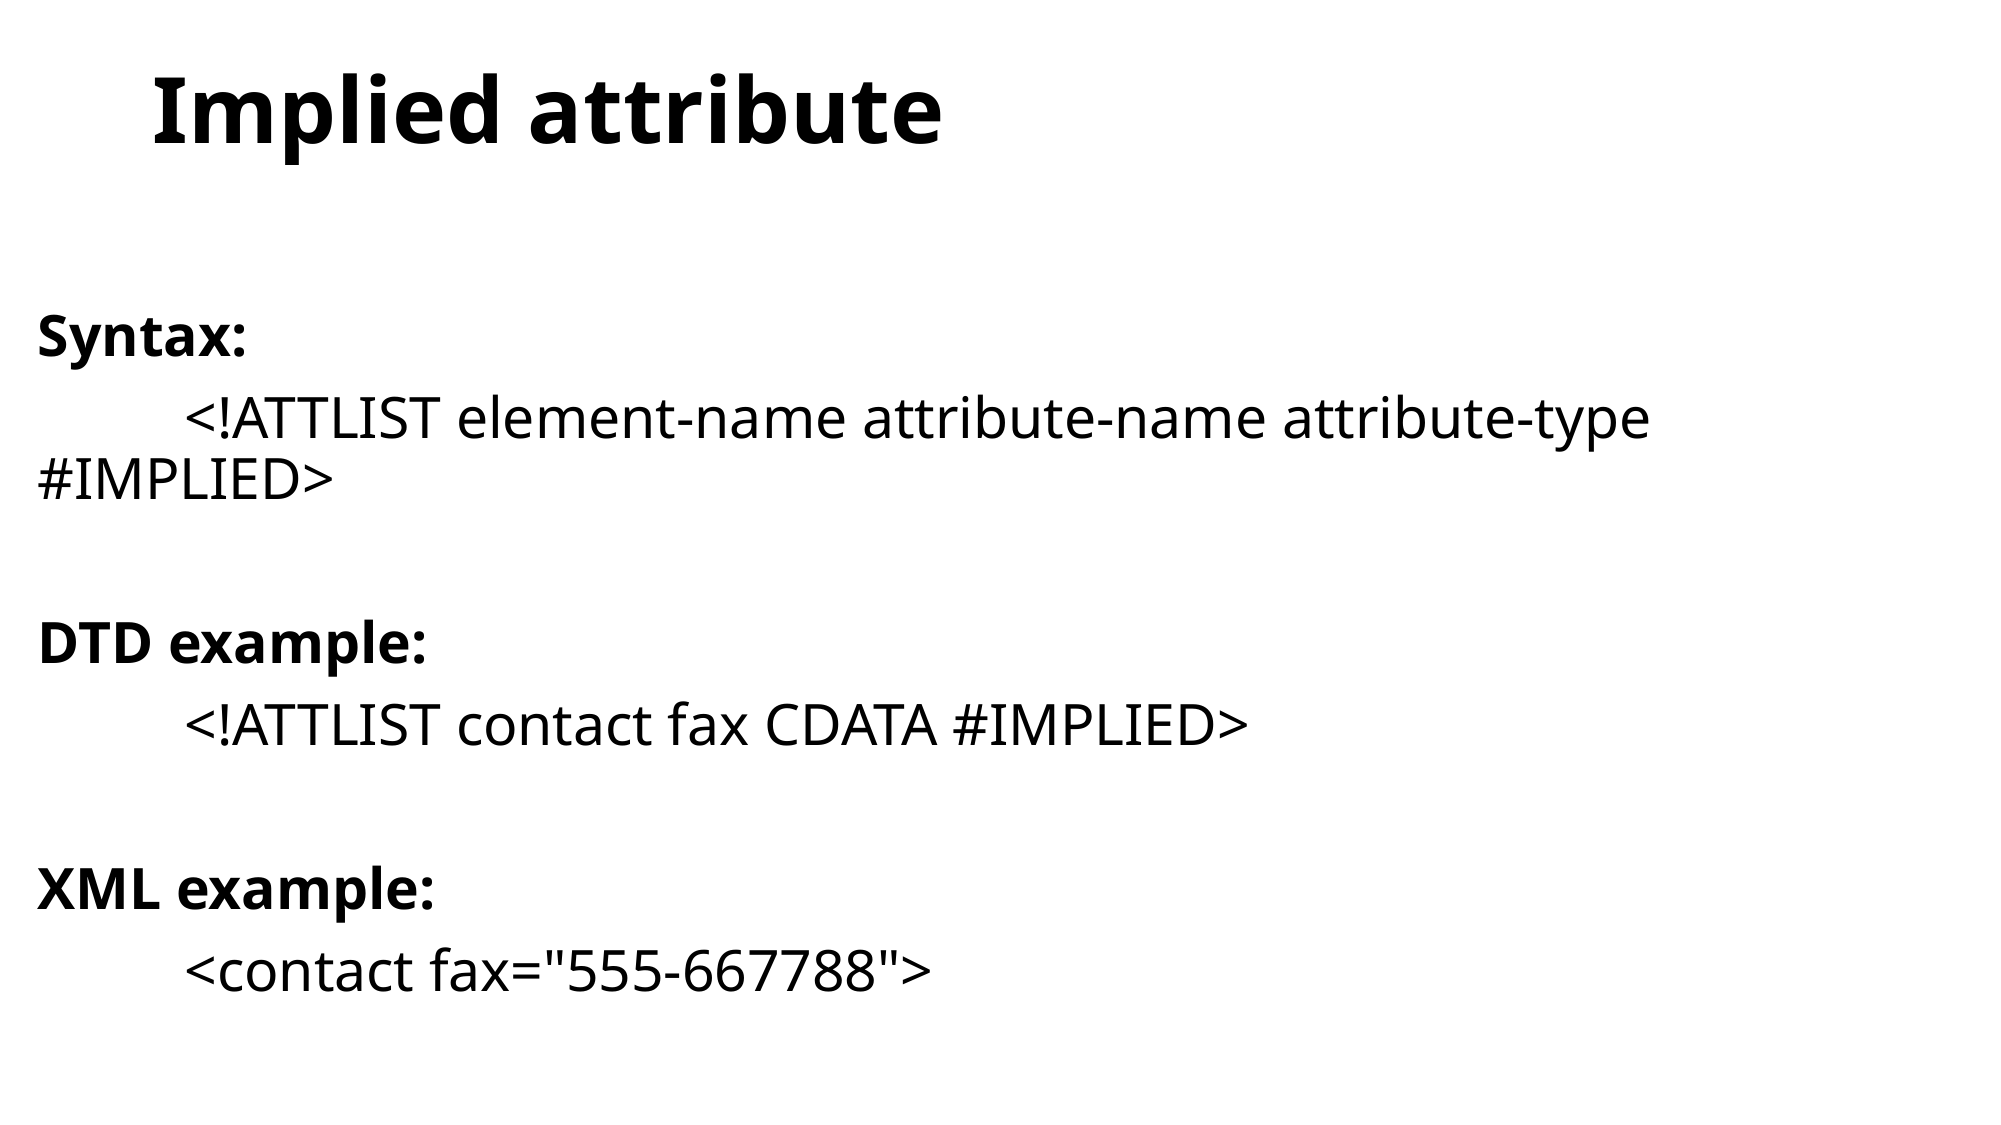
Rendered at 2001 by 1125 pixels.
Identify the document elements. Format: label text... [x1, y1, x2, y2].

list Syntax: <!ATTLIST element-name attribute-name attribute-type #IMPLIED> DTD example: <!ATTLIST contact fax CDATA #IMPLIED> XML example: <contact fax="555-667788"> [22, 299, 1961, 1014]
title Implied attribute [137, 59, 1863, 278]
